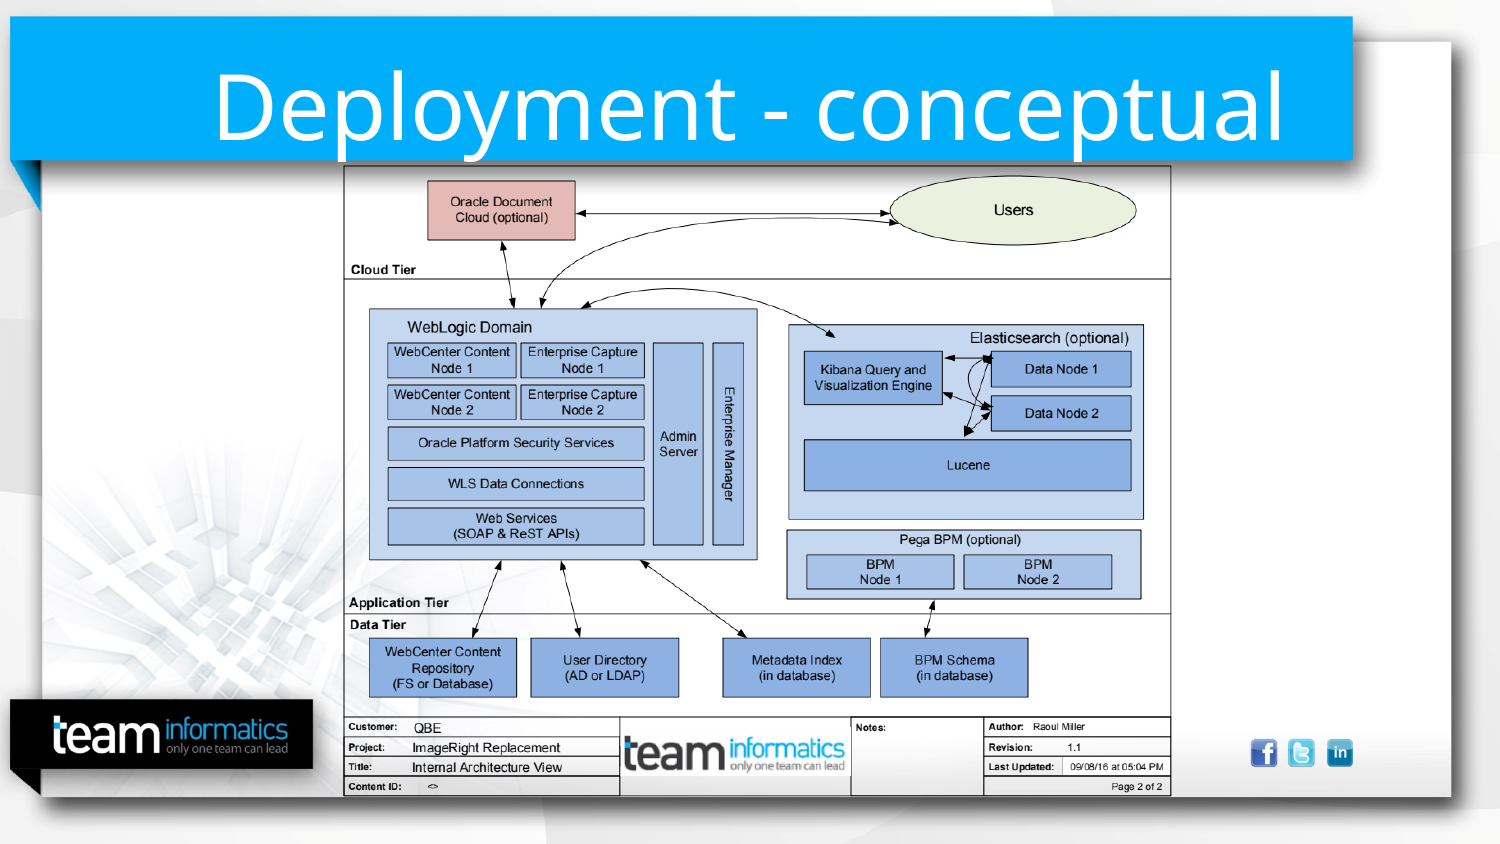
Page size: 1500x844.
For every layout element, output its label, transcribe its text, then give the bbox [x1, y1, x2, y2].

title Deployment - conceptual [75, 33, 1425, 175]
picture [0, 0, 1500, 844]
